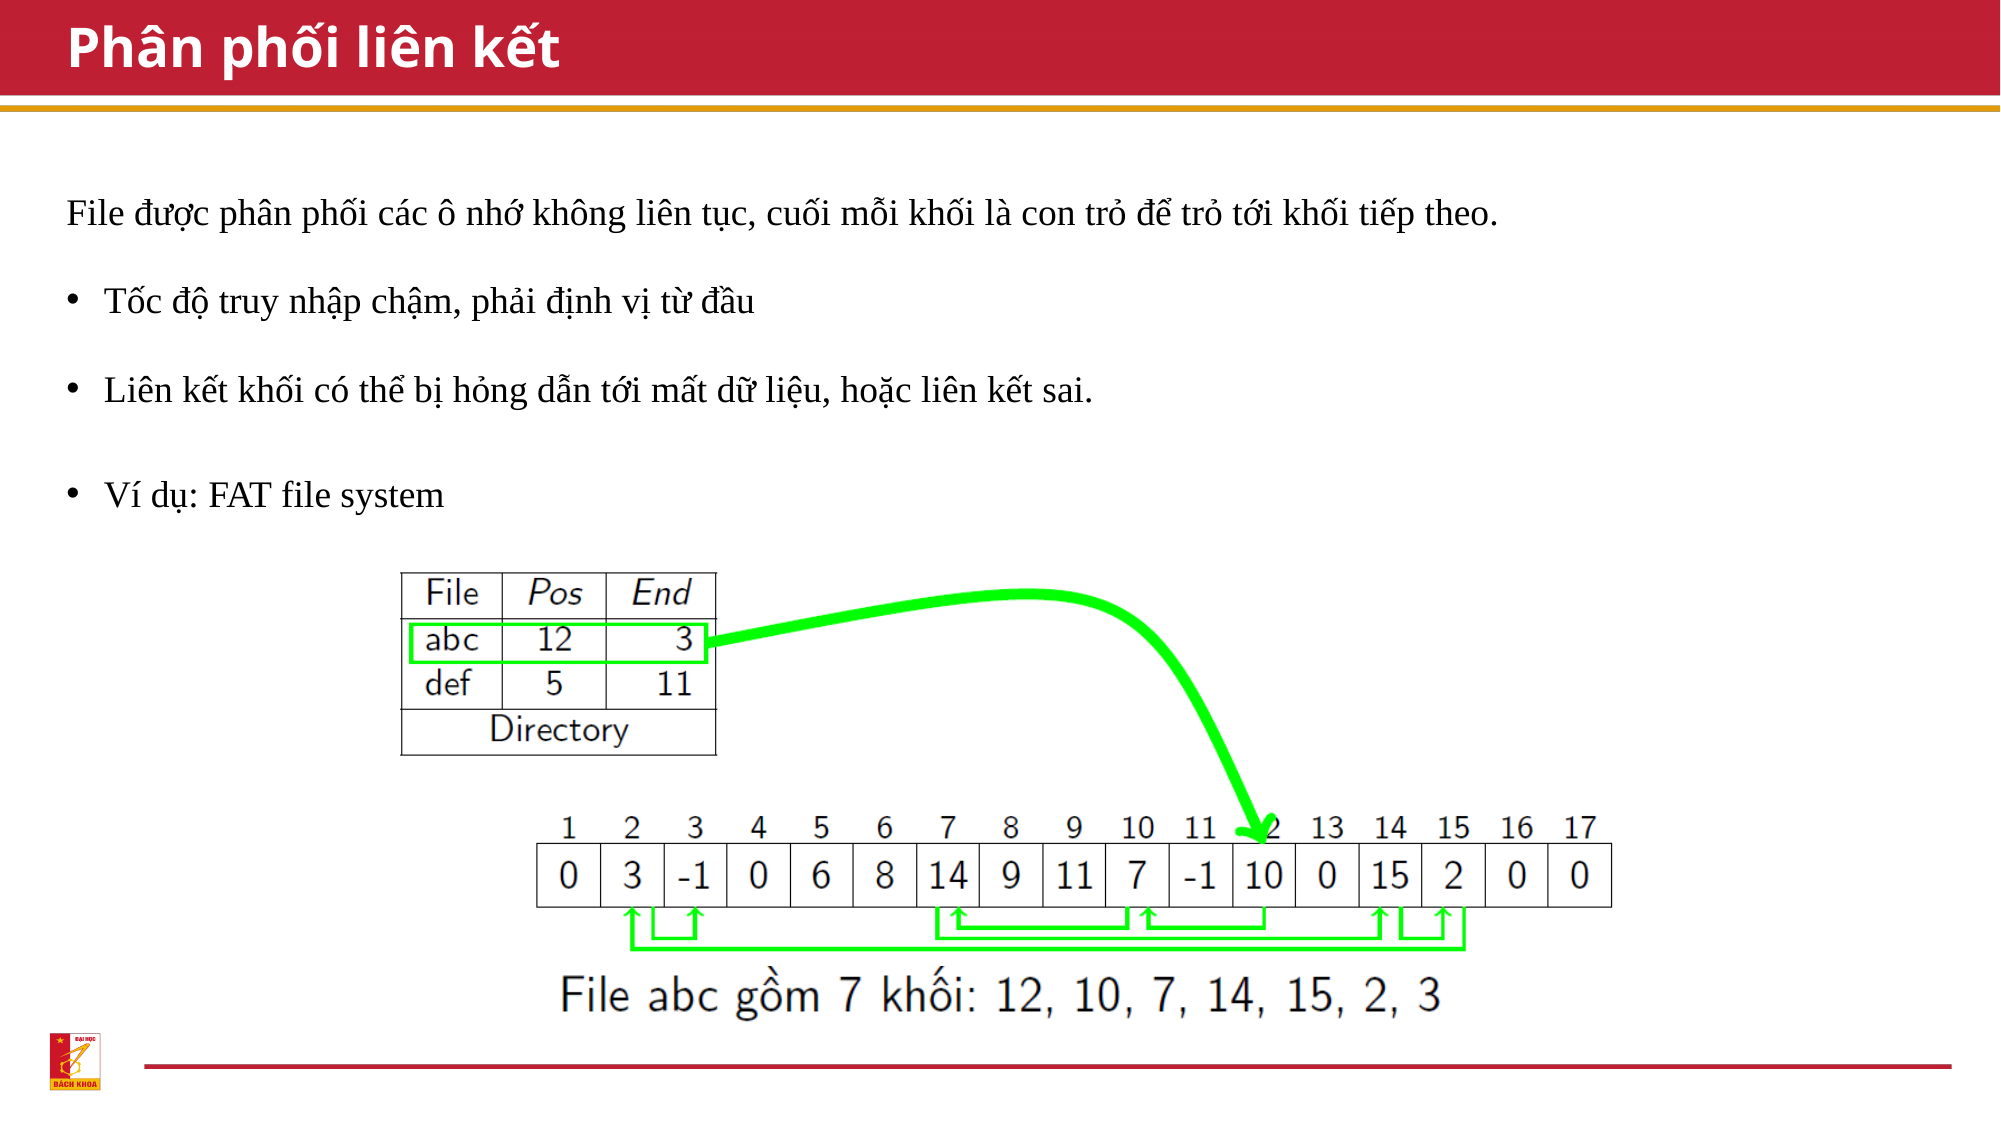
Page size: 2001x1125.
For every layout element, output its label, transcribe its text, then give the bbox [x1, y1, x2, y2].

picture [0, 0, 2001, 1125]
title Phân phối liên kết [51, 12, 1949, 87]
list File được phân phối các ô nhớ không liên tục, cuối mỗi khối là con trỏ để trỏ tới khối tiếp theo. Tốc độ truy nhập chậm, phải định vị từ đầu Liên kết khối có thể bị hỏng dẫn tới mất dữ liệu, hoặc liên kết sai. Ví dụ: FAT file system [51, 157, 1949, 563]
